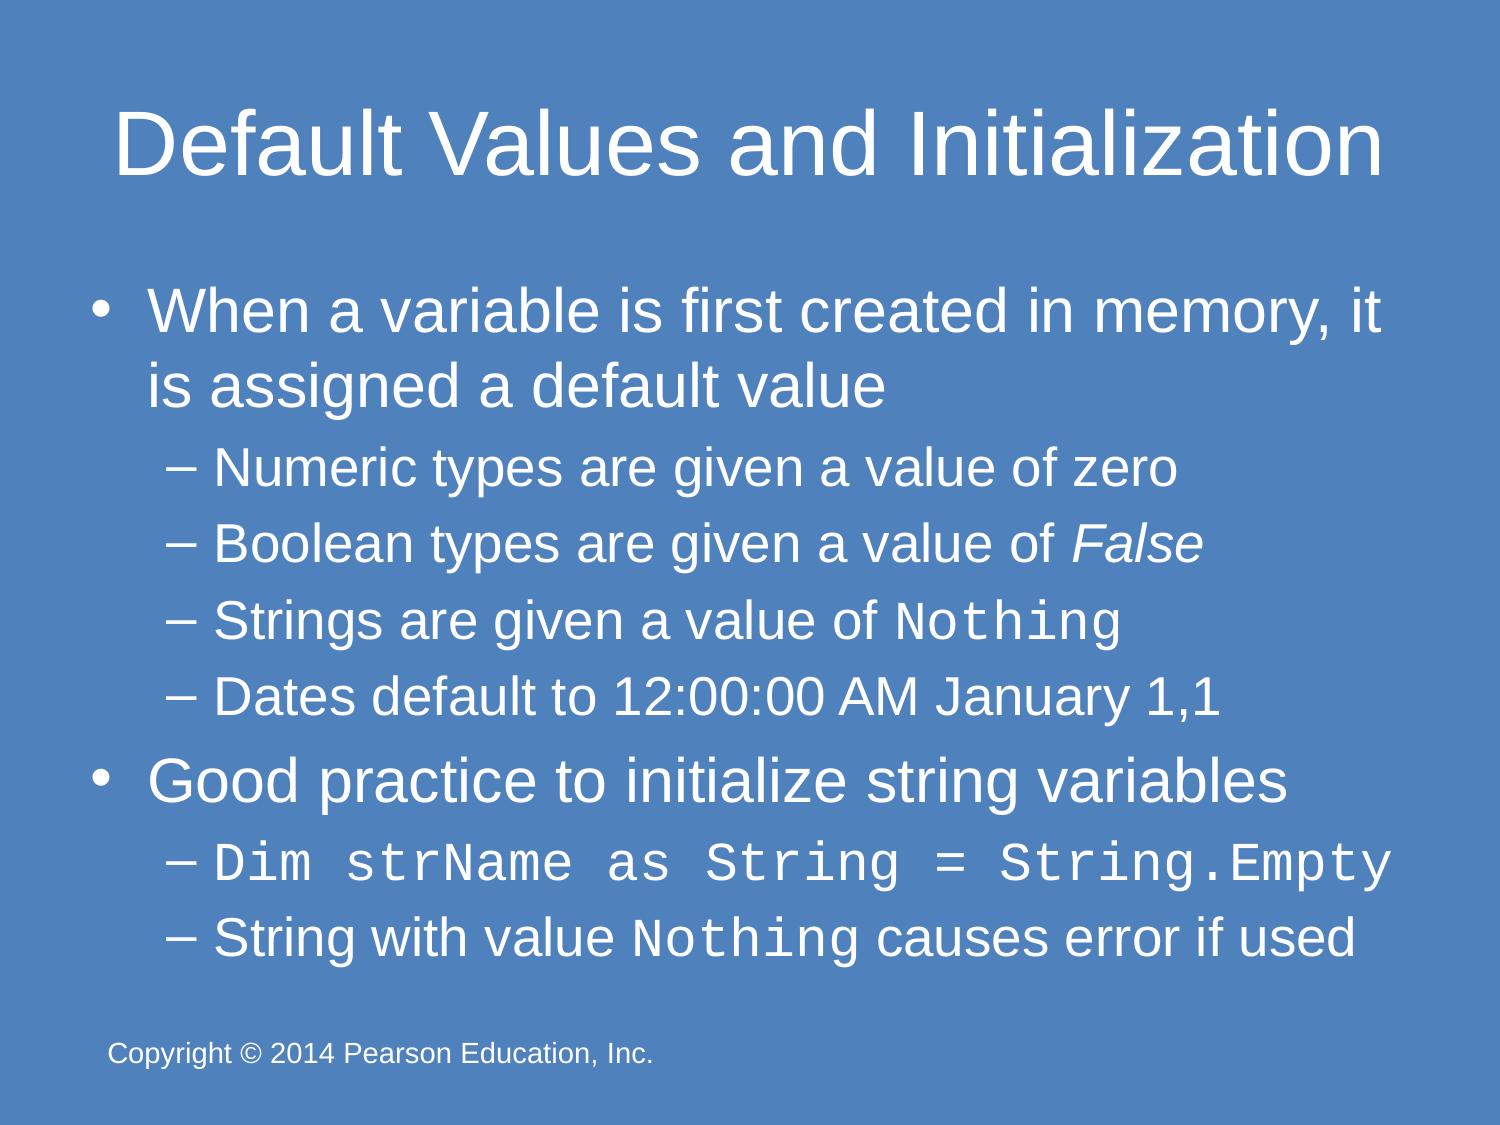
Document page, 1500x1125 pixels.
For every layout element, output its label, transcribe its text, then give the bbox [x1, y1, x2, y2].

list When a variable is first created in memory, it is assigned a default value Numeric types are given a value of zero Boolean types are given a value of False Strings are given a value of Nothing Dates default to 12:00:00 AM January 1,1 Good practice to initialize string variables Dim strName as String = String.Empty String with value Nothing causes error if used [75, 262, 1425, 1005]
title Default Values and Initialization [75, 45, 1425, 233]
